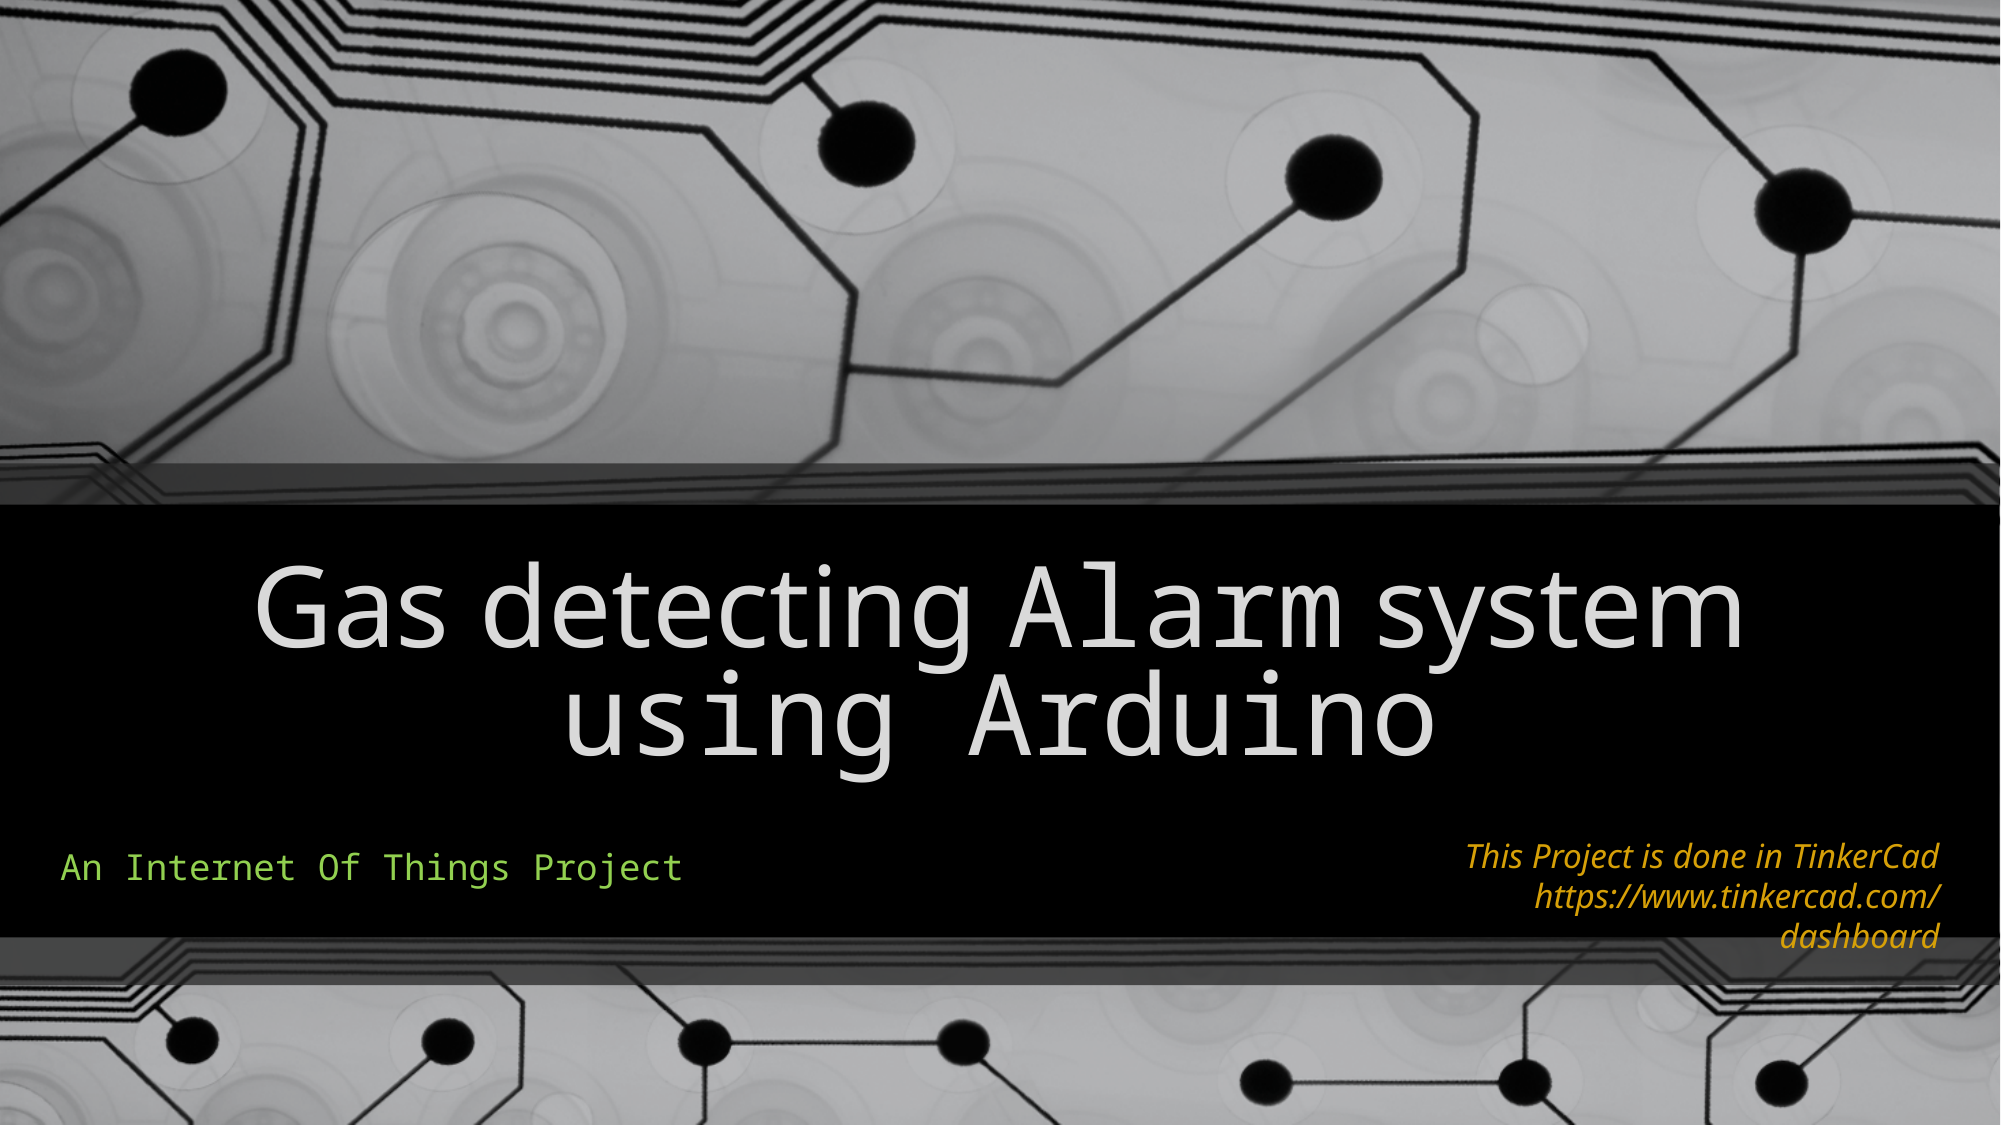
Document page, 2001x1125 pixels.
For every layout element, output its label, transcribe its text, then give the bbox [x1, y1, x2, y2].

title Gas detecting Alarm system using Arduino [174, 503, 1825, 785]
text_box This Project is done in TinkerCad https://www.tinkercad.com/dashboard [1376, 828, 1955, 963]
picture [0, 0, 2001, 1125]
subtitle An Internet Of Things Project [45, 841, 764, 925]
